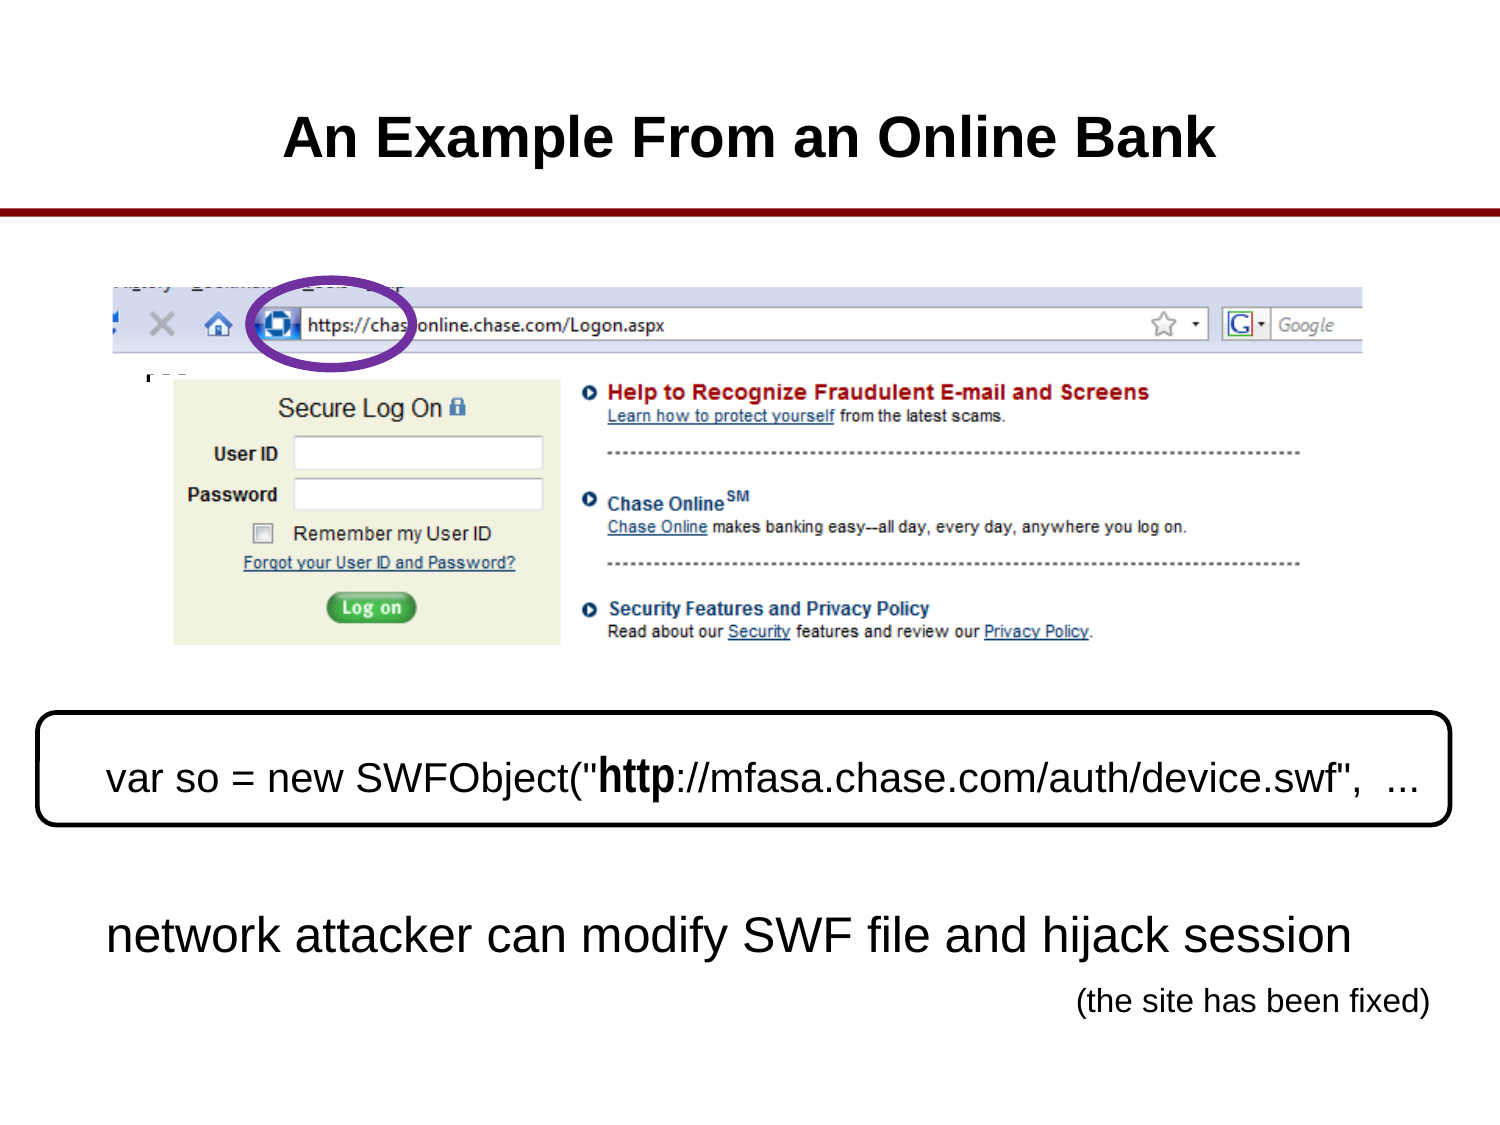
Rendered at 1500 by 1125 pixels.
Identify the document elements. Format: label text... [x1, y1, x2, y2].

text_box [37, 712, 1450, 826]
picture [112, 287, 1363, 363]
text_box var so = new SWFObject("http://mfasa.chase.com/auth/device.swf", ... network attacker can modify SWF file and hijack session (the site has been fixed) [91, 818, 1447, 1031]
list … [112, 324, 1388, 712]
picture [149, 374, 1326, 651]
title An Example From an Online Bank [112, 40, 1388, 229]
text_box [294, 280, 369, 285]
